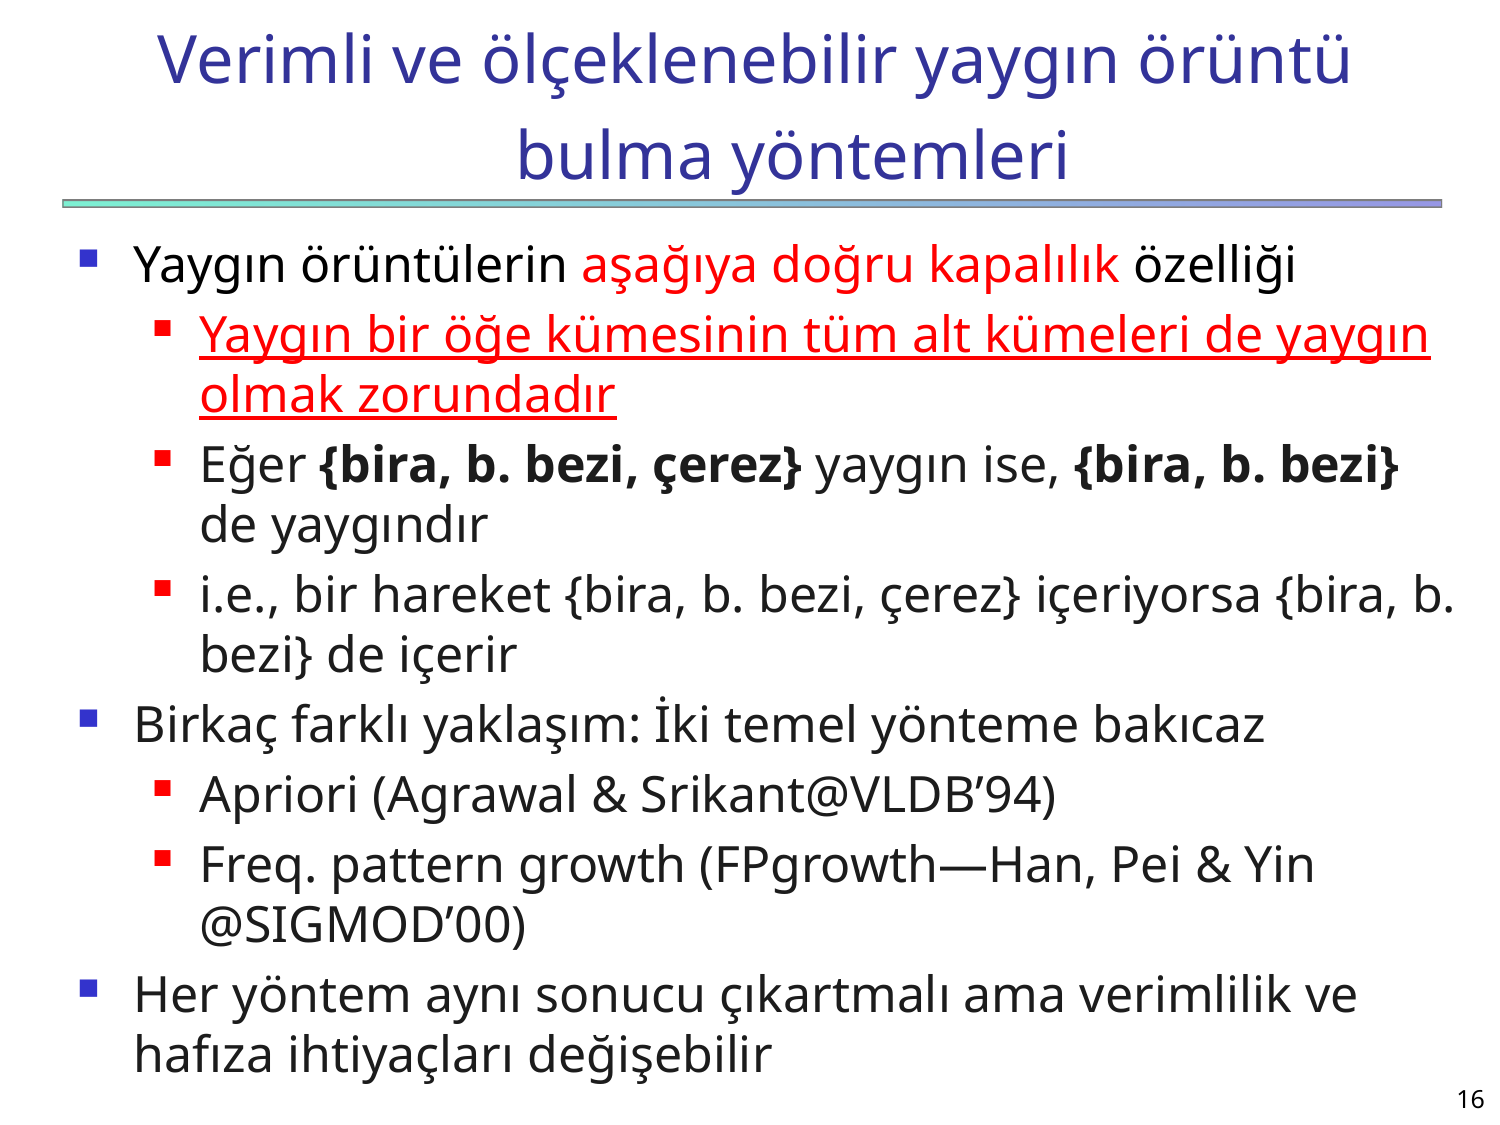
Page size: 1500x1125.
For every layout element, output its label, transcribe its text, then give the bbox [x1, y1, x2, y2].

list Yaygın örüntülerin aşağıya doğru kapalılık özelliği Yaygın bir öğe kümesinin tüm alt kümeleri de yaygın olmak zorundadır Eğer {bira, b. bezi, çerez} yaygın ise, {bira, b. bezi} de yaygındır i.e., bir hareket {bira, b. bezi, çerez} içeriyorsa {bira, b. bezi} de içerir Birkaç farklı yaklaşım: İki temel yönteme bakıcaz Apriori (Agrawal & Srikant@VLDB’94) Freq. pattern growth (FPgrowth—Han, Pei & Yin @SIGMOD’00) Her yöntem aynı sonucu çıkartmalı ama verimlilik ve hafıza ihtiyaçları değişebilir [62, 224, 1476, 1076]
title Verimli ve ölçeklenebilir yaygın örüntü bulma yöntemleri [37, 87, 1476, 201]
slide_number 16 [1187, 1062, 1500, 1125]
